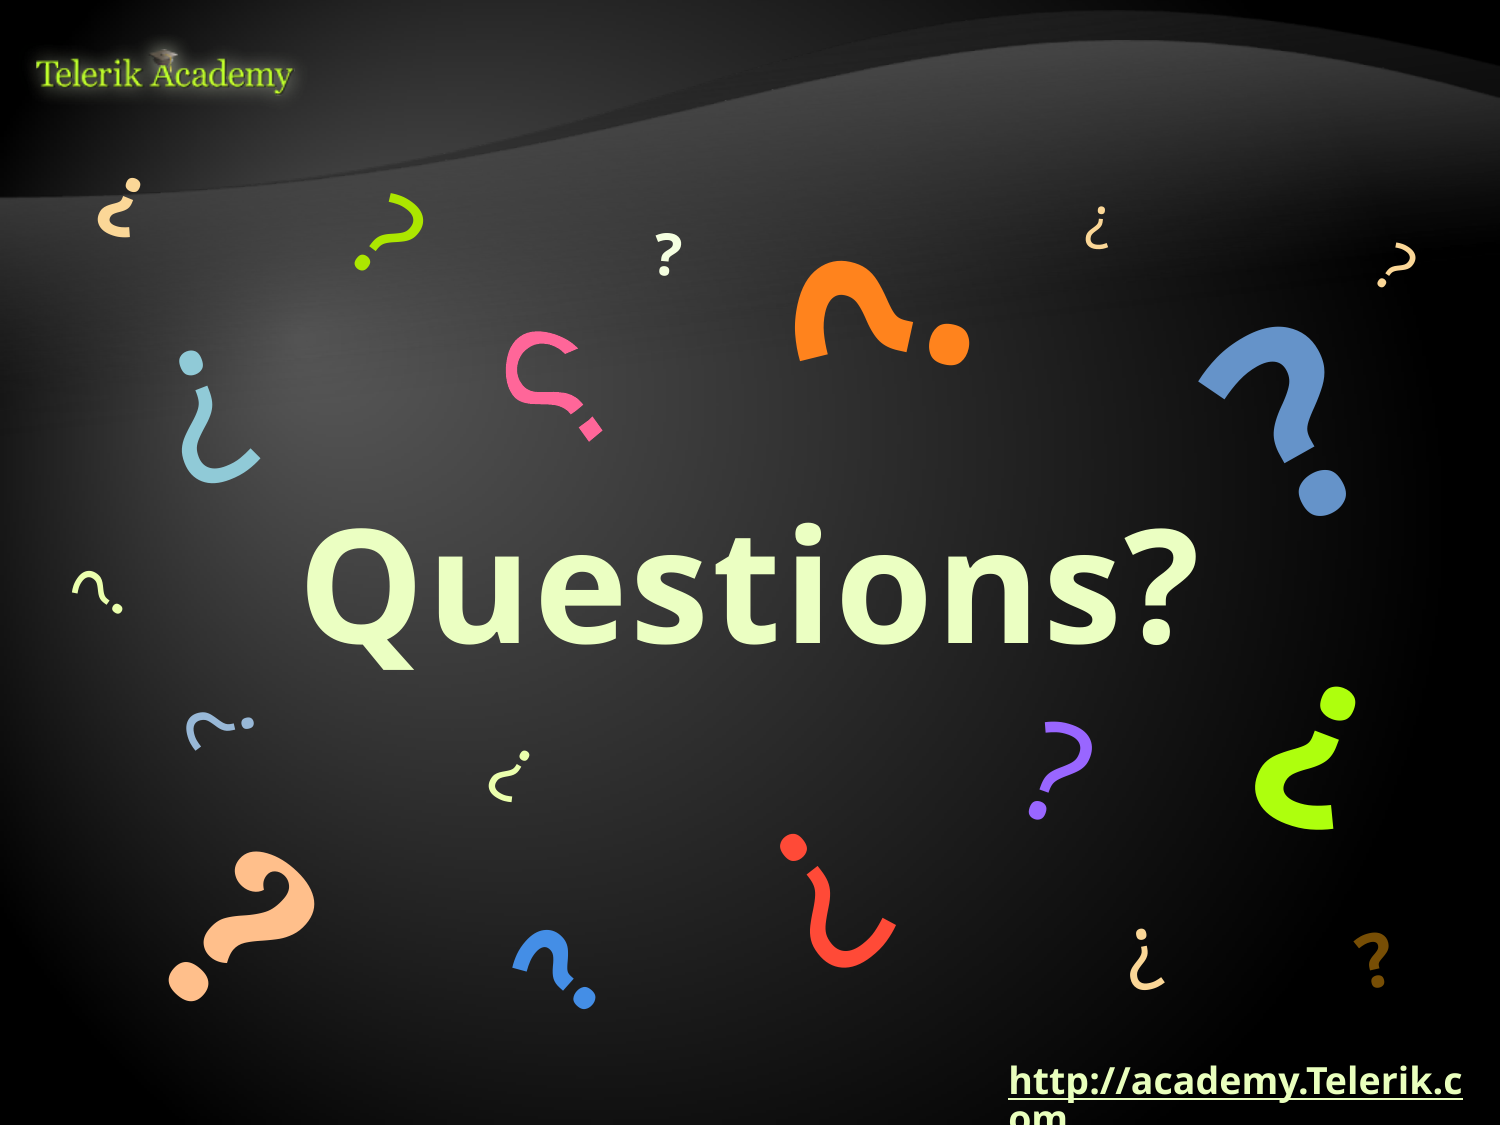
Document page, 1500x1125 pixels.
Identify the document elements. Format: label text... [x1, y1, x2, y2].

picture [0, 0, 1500, 1125]
list http://academy.Telerik.com [993, 1050, 1481, 1111]
